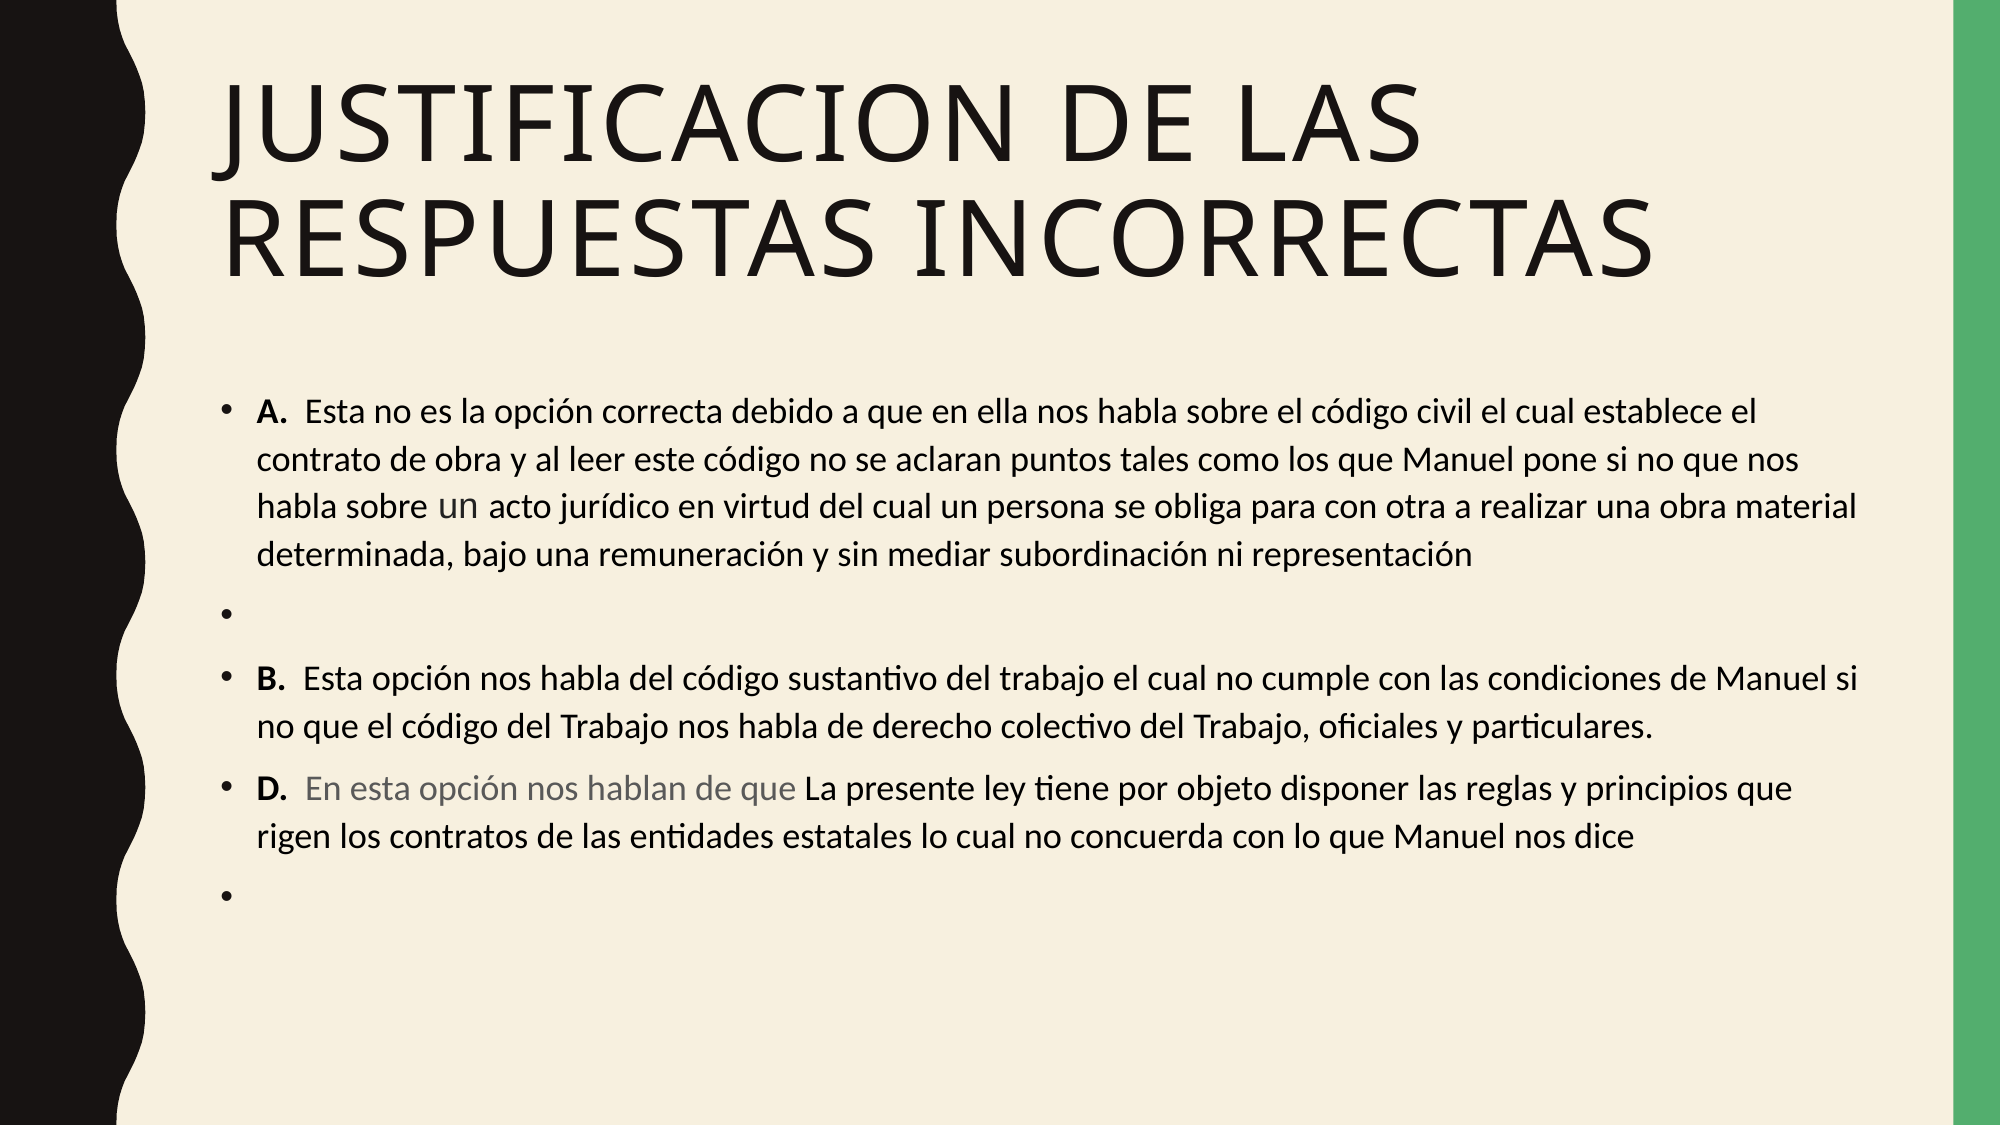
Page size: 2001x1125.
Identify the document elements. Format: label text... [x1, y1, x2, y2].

title Justificacion de las respuestas incorrectas [205, 62, 1875, 308]
list A. Esta no es la opción correcta debido a que en ella nos habla sobre el código civil el cual establece el contrato de obra y al leer este código no se aclaran puntos tales como los que Manuel pone si no que nos habla sobre un acto jurídico en virtud del cual un persona se obliga para con otra a realizar una obra material determinada, bajo una remuneración y sin mediar subordinación ni representación B. Esta opción nos habla del código sustantivo del trabajo el cual no cumple con las condiciones de Manuel si no que el código del Trabajo nos habla de derecho colectivo del Trabajo, oficiales y particulares. D. En esta opción nos hablan de que La presente ley tiene por objeto disponer las reglas y principios que rigen los contratos de las entidades estatales lo cual no concuerda con lo que Manuel nos dice [205, 375, 1875, 965]
